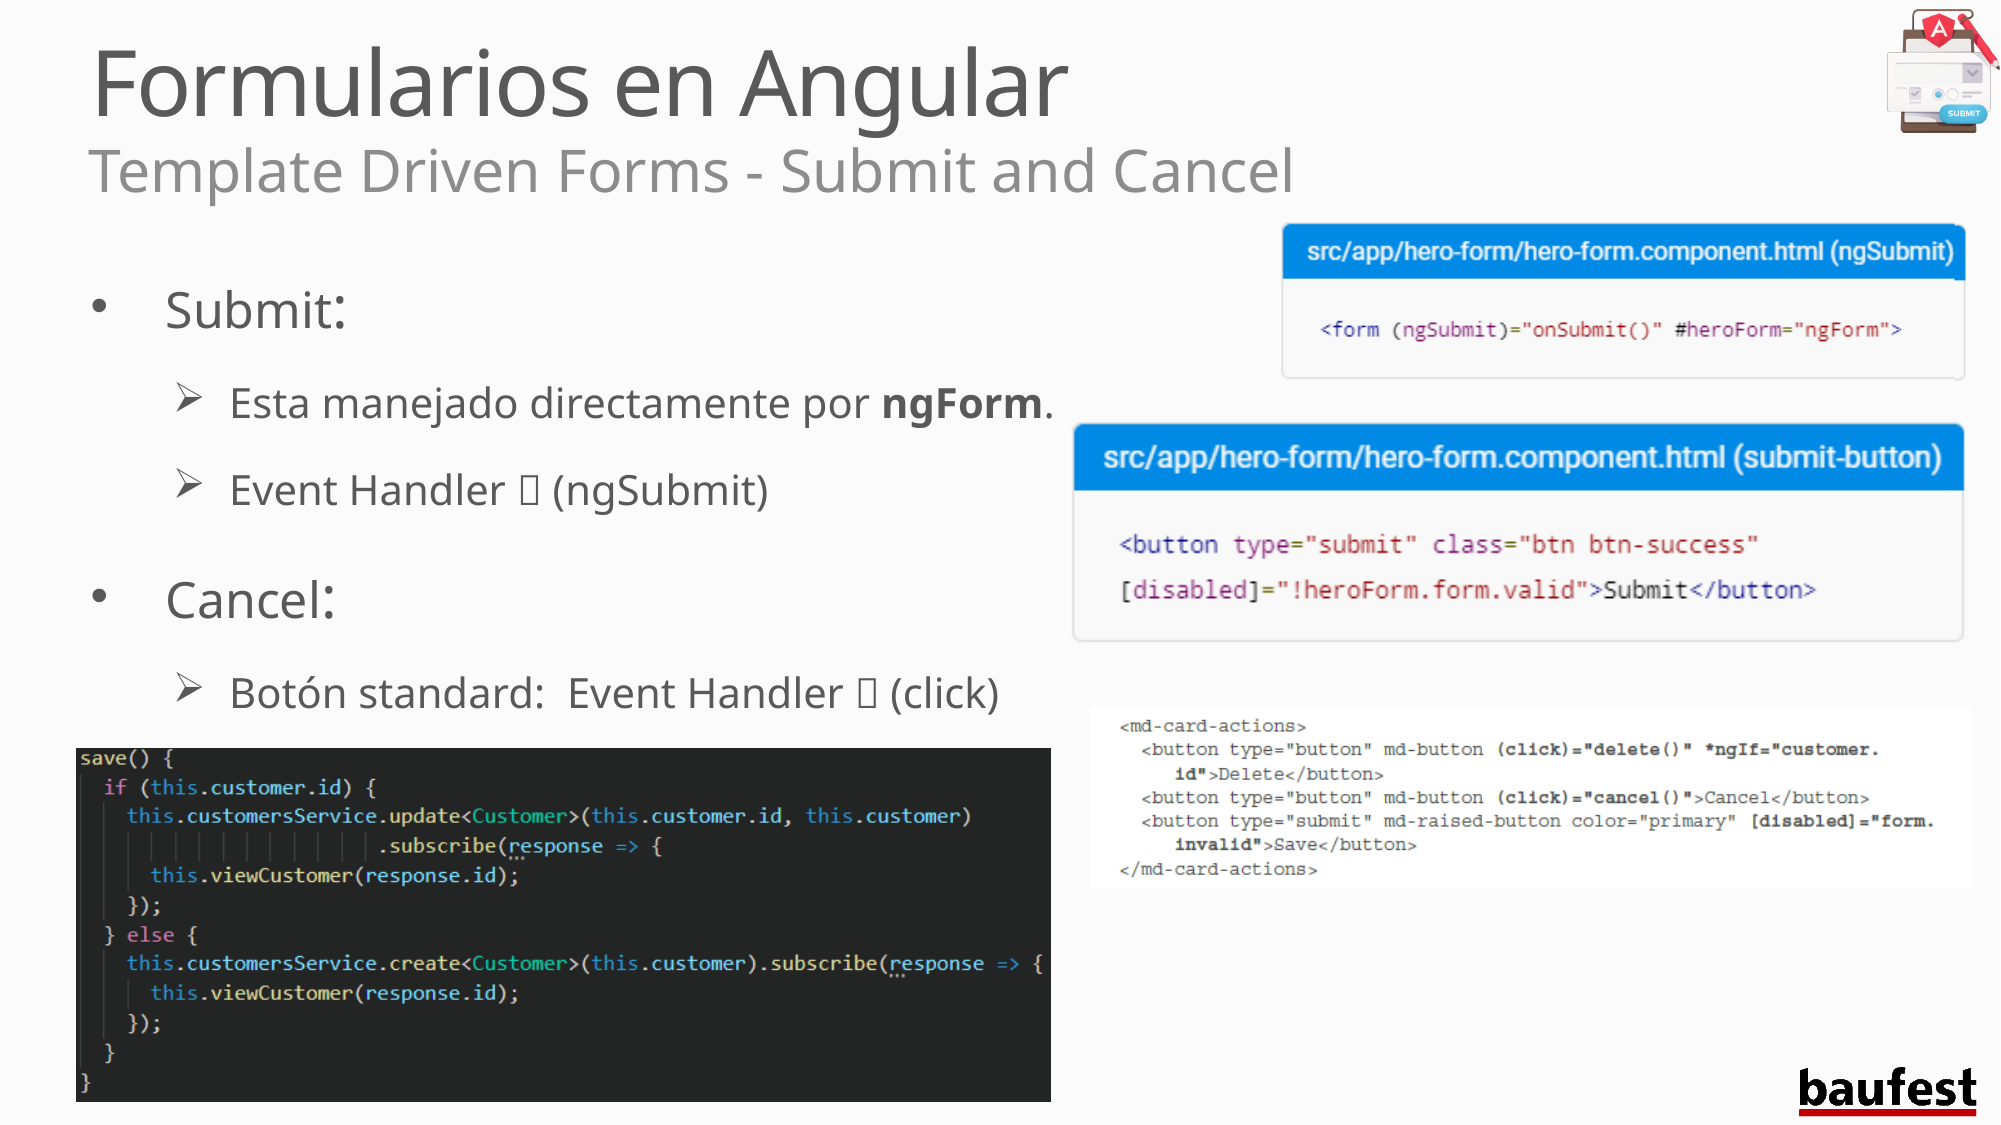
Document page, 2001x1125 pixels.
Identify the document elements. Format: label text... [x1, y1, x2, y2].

picture [1068, 417, 1972, 650]
title Formularios en Angular [90, 37, 1745, 134]
picture [76, 748, 1052, 1102]
text_box Template Driven Forms - Submit and Cancel [73, 134, 1849, 213]
picture [1089, 707, 1972, 889]
text_box Submit: Esta manejado directamente por ngForm. Event Handler  (ngSubmit) Cancel: Botón standard: Event Handler  (click) [90, 235, 1805, 1078]
picture [1799, 1066, 1977, 1117]
picture [1750, 6, 2000, 135]
picture [1277, 217, 1972, 388]
